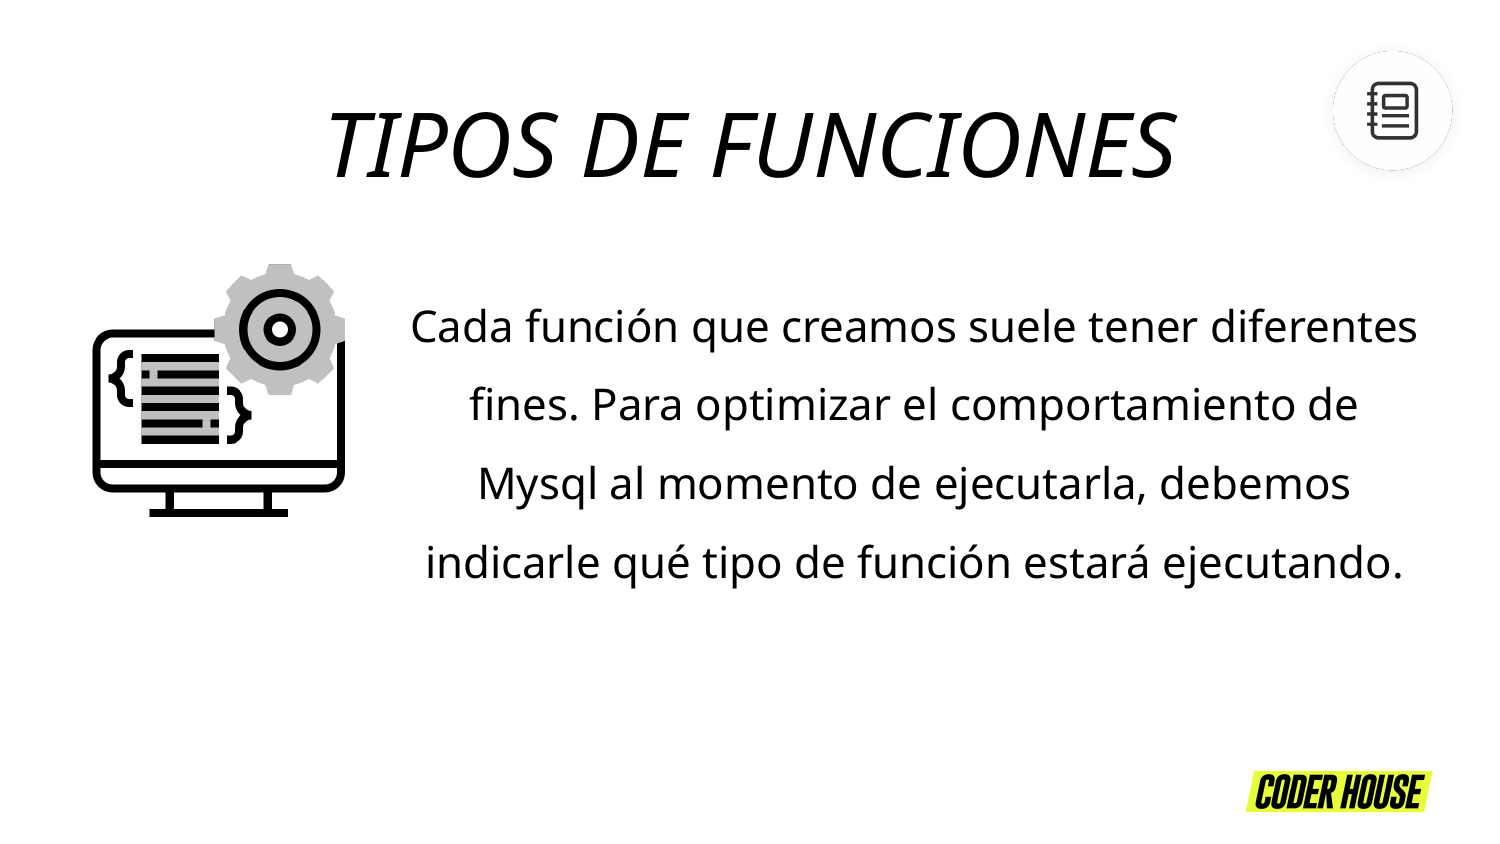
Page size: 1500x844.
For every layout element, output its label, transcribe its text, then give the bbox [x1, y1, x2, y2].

picture [1318, 36, 1467, 185]
picture [88, 259, 349, 521]
text_box Cada función que creamos suele tener diferentes fines. Para optimizar el comportamiento de Mysql al momento de ejecutarla, debemos indicarle qué tipo de función estará ejecutando. [393, 257, 1436, 740]
picture [1241, 764, 1437, 819]
text_box TIPOS DE FUNCIONES [196, 72, 1304, 236]
